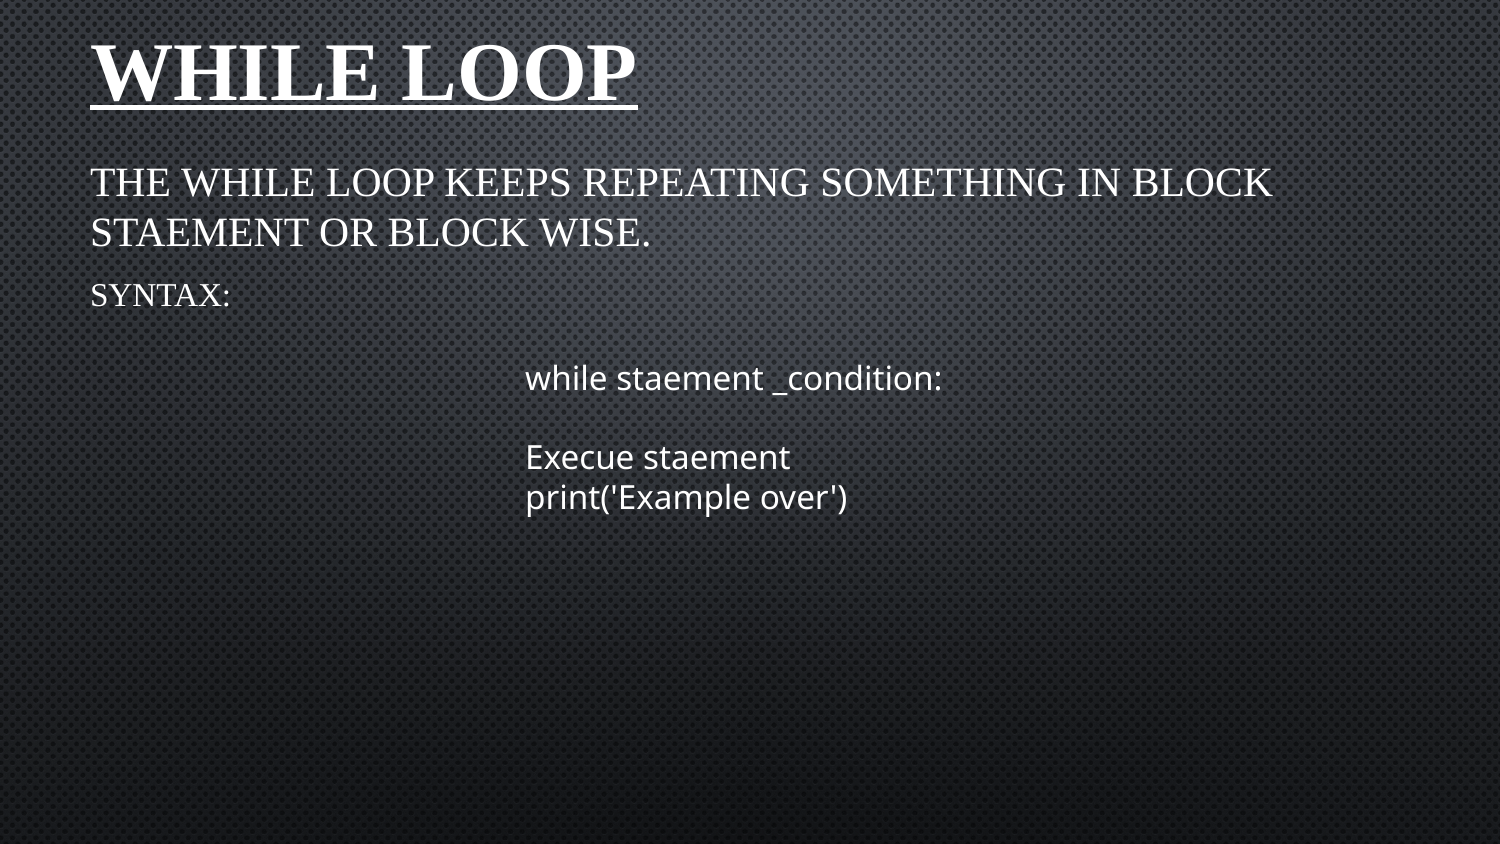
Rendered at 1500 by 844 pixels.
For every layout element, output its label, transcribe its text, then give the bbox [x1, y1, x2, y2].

text_box while staement _condition: Execue staement print('Example over') [510, 309, 1125, 564]
list The while loop keeps repeating something in block staement or block wise. Syntax: [75, 146, 1425, 623]
title While loop [75, 0, 1425, 138]
